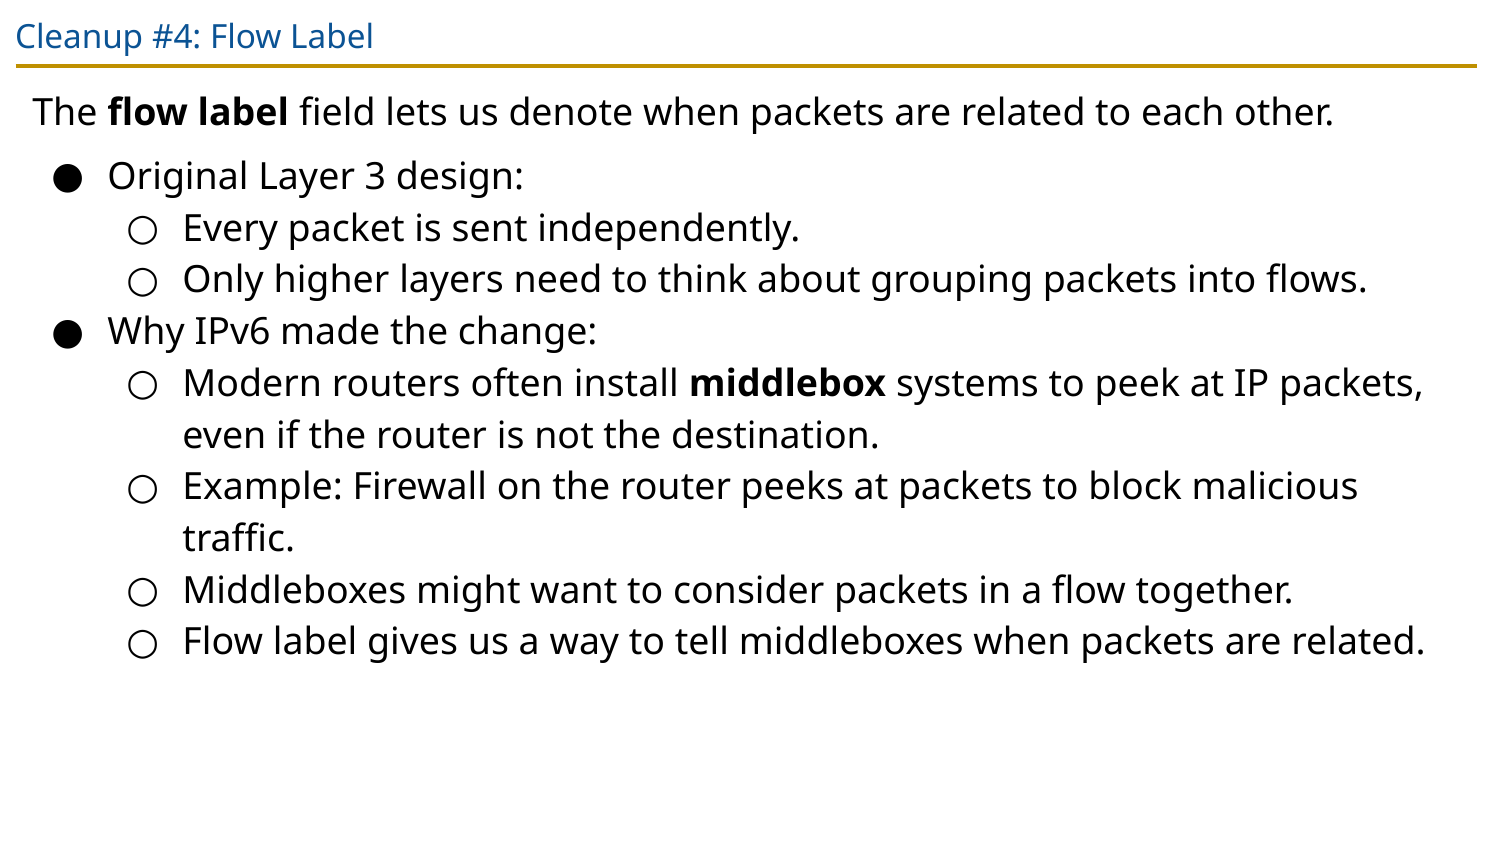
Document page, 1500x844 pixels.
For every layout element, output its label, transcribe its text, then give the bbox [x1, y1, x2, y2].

title Cleanup #4: Flow Label [0, 0, 1398, 65]
list The flow label field lets us denote when packets are related to each other. Original Layer 3 design: Every packet is sent independently. Only higher layers need to think about grouping packets into flows. Why IPv6 made the change: Modern routers often install middlebox systems to peek at IP packets, even if the router is not the destination. Example: Firewall on the router peeks at packets to block malicious traffic. Middleboxes might want to consider packets in a flow together. Flow label gives us a way to tell middleboxes when packets are related. [17, 65, 1480, 810]
